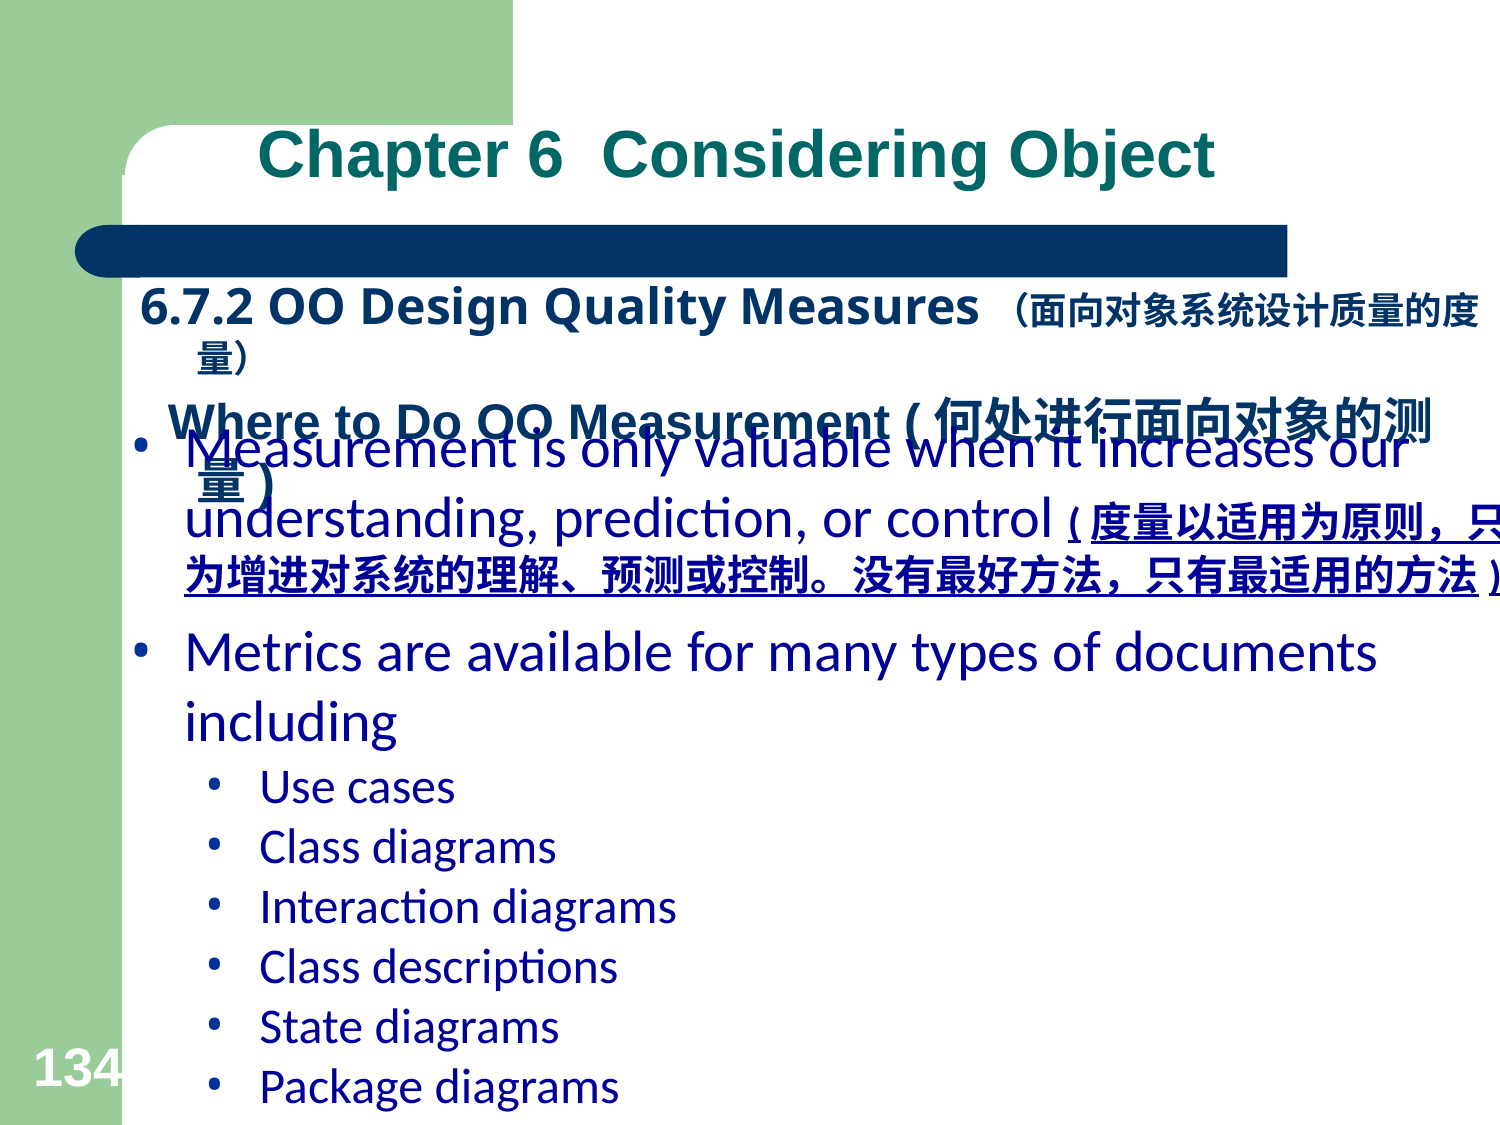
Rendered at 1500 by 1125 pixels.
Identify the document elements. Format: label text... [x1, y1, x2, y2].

list 6.7.2 OO Design Quality Measures（面向对象系统设计质量的度量） Where to Do OO Measurement (何处进行面向对象的测量) [125, 267, 1500, 1105]
text_box Measurement is only valuable when it increases our understanding, prediction, or control (度量以适用为原则，只为增进对系统的理解、预测或控制。没有最好方法，只有最适用的方法) Metrics are available for many types of documents including Use cases Class diagrams Interaction diagrams Class descriptions State diagrams Package diagrams [130, 408, 1500, 1105]
title Chapter 6 Considering Object [150, 62, 1463, 200]
slide_number 134 [5, 1024, 152, 1106]
